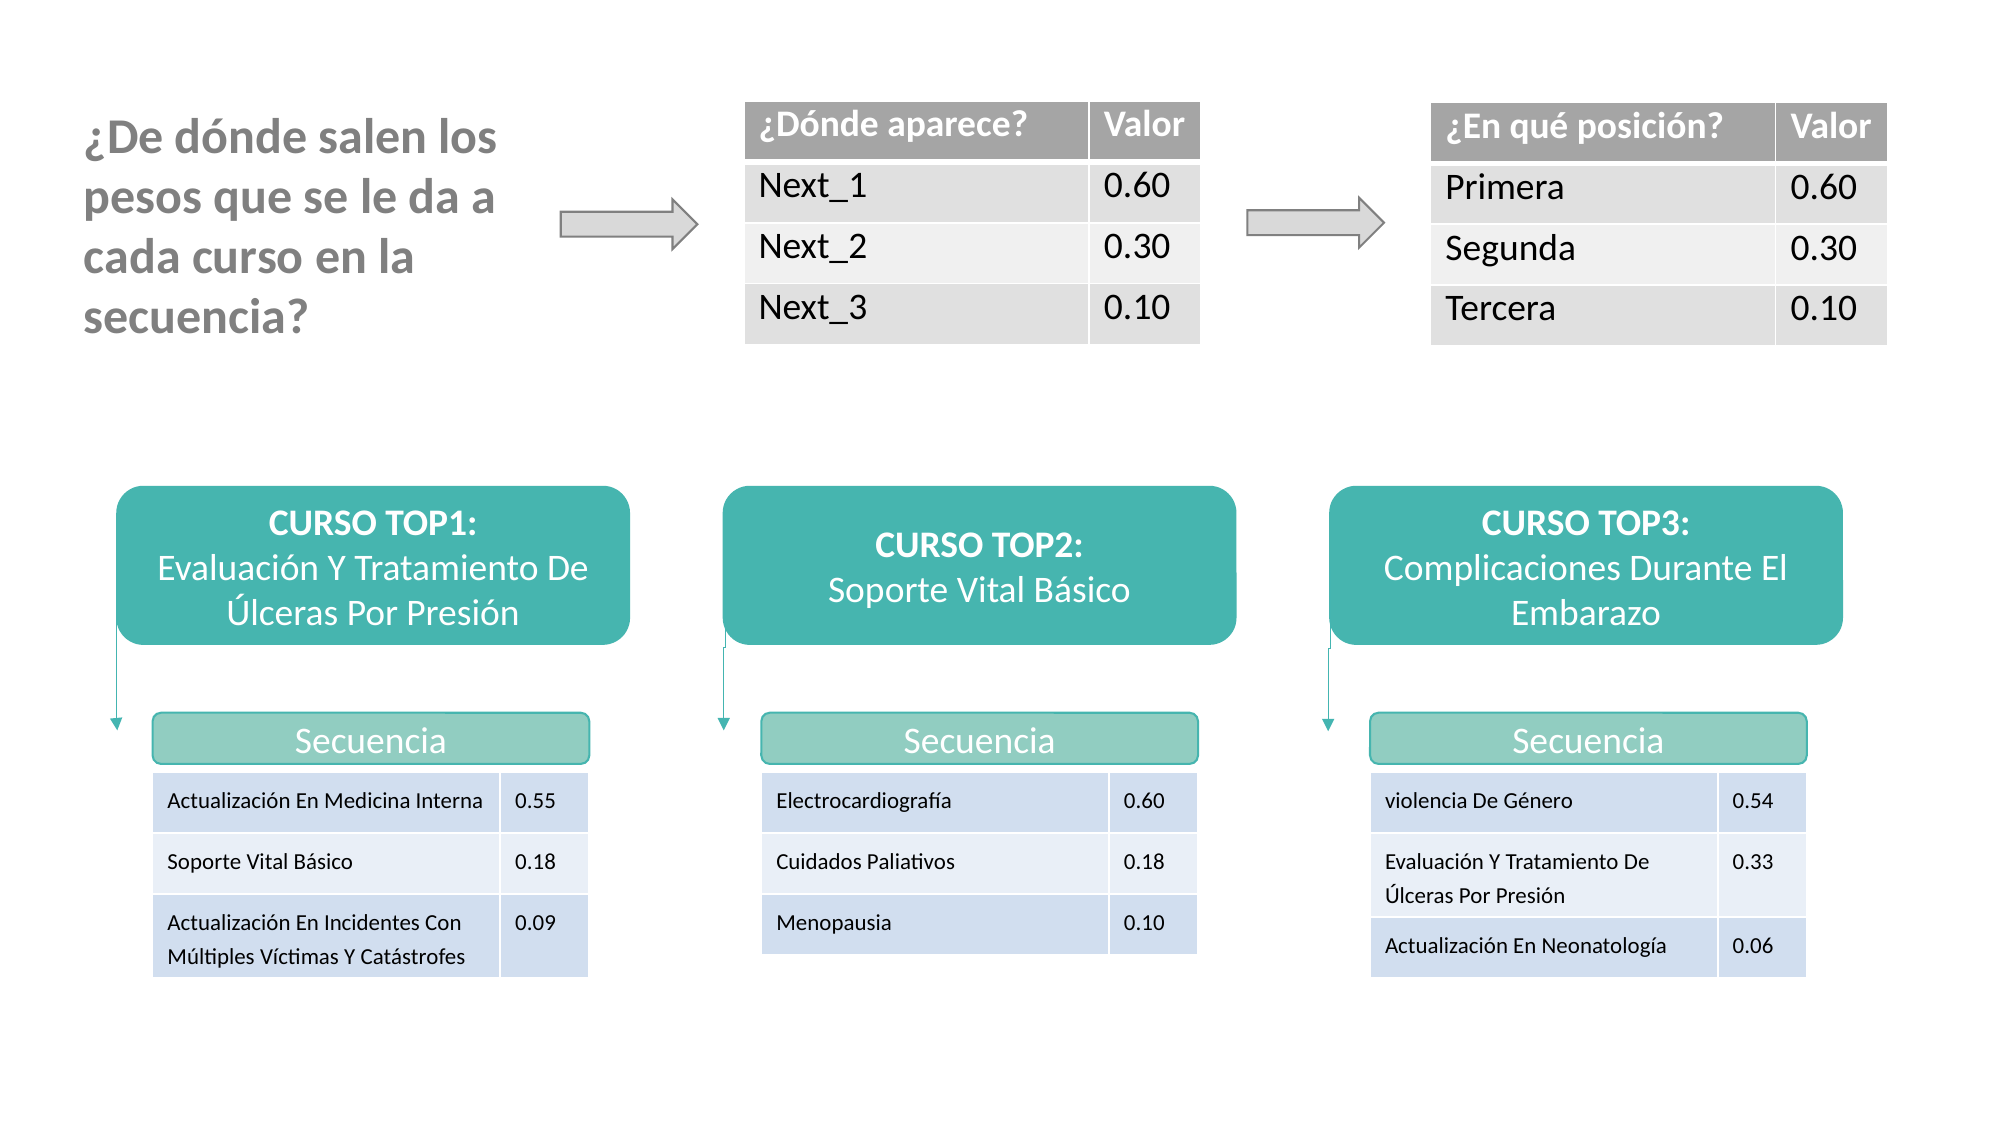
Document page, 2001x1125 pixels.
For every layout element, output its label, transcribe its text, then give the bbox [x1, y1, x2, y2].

table_cell Tercera [1431, 286, 1775, 345]
table_cell Cuidados Paliativos [762, 834, 1108, 893]
text_box Secuencia [1368, 711, 1808, 765]
table_cell Next_3 [745, 284, 1088, 344]
table_cell Next_2 [745, 224, 1088, 283]
table_header Electrocardiografía [762, 773, 1108, 832]
table_cell 0.60 [1090, 165, 1200, 222]
table_header ¿En qué posición? [1431, 103, 1775, 161]
table_header ¿Dónde aparece? [745, 102, 1088, 159]
text_box [559, 196, 699, 252]
table_cell 0.30 [1090, 224, 1200, 283]
text_box CURSO TOP3: Complicaciones Durante El Embarazo [1329, 485, 1844, 645]
table_cell 0.06 [1719, 918, 1806, 977]
table_cell 0.09 [501, 895, 588, 977]
table_header Actualización En Medicina Interna [153, 773, 499, 832]
table_cell 0.30 [1776, 225, 1887, 284]
text_box Secuencia [760, 711, 1200, 765]
table_header Valor [1776, 103, 1887, 161]
text_box CURSO TOP2: Soporte Vital Básico [722, 485, 1237, 645]
table_header 0.60 [1110, 773, 1197, 832]
table_cell 0.18 [501, 834, 588, 893]
table_header Valor [1090, 102, 1200, 159]
text_box Secuencia [151, 711, 591, 765]
table_cell Next_1 [745, 165, 1088, 222]
table_cell Actualización En Incidentes Con Múltiples Víctimas Y Catástrofes [153, 895, 499, 977]
text_box ¿De dónde salen los pesos que se le da a cada curso en la secuencia? [68, 96, 579, 352]
table_header 0.55 [501, 773, 588, 832]
table_cell Soporte Vital Básico [153, 834, 499, 893]
table_cell Evaluación Y Tratamiento De Úlceras Por Presión [1371, 834, 1717, 916]
table_header 0.54 [1719, 773, 1806, 832]
table_cell 0.33 [1719, 834, 1806, 916]
table_cell Primera [1431, 166, 1775, 223]
table_cell 0.10 [1776, 286, 1887, 345]
table_cell Actualización En Neonatología [1371, 918, 1717, 977]
text_box CURSO TOP1: Evaluación Y Tratamiento De Úlceras Por Presión [116, 485, 631, 645]
text_box [1246, 195, 1386, 251]
table_cell 0.10 [1090, 284, 1200, 344]
table_header violencia De Género [1371, 773, 1717, 832]
table_cell 0.10 [1110, 895, 1197, 954]
table_cell 0.18 [1110, 834, 1197, 893]
table_cell Menopausia [762, 895, 1108, 954]
table_cell 0.60 [1776, 166, 1887, 223]
table_cell Segunda [1431, 225, 1775, 284]
